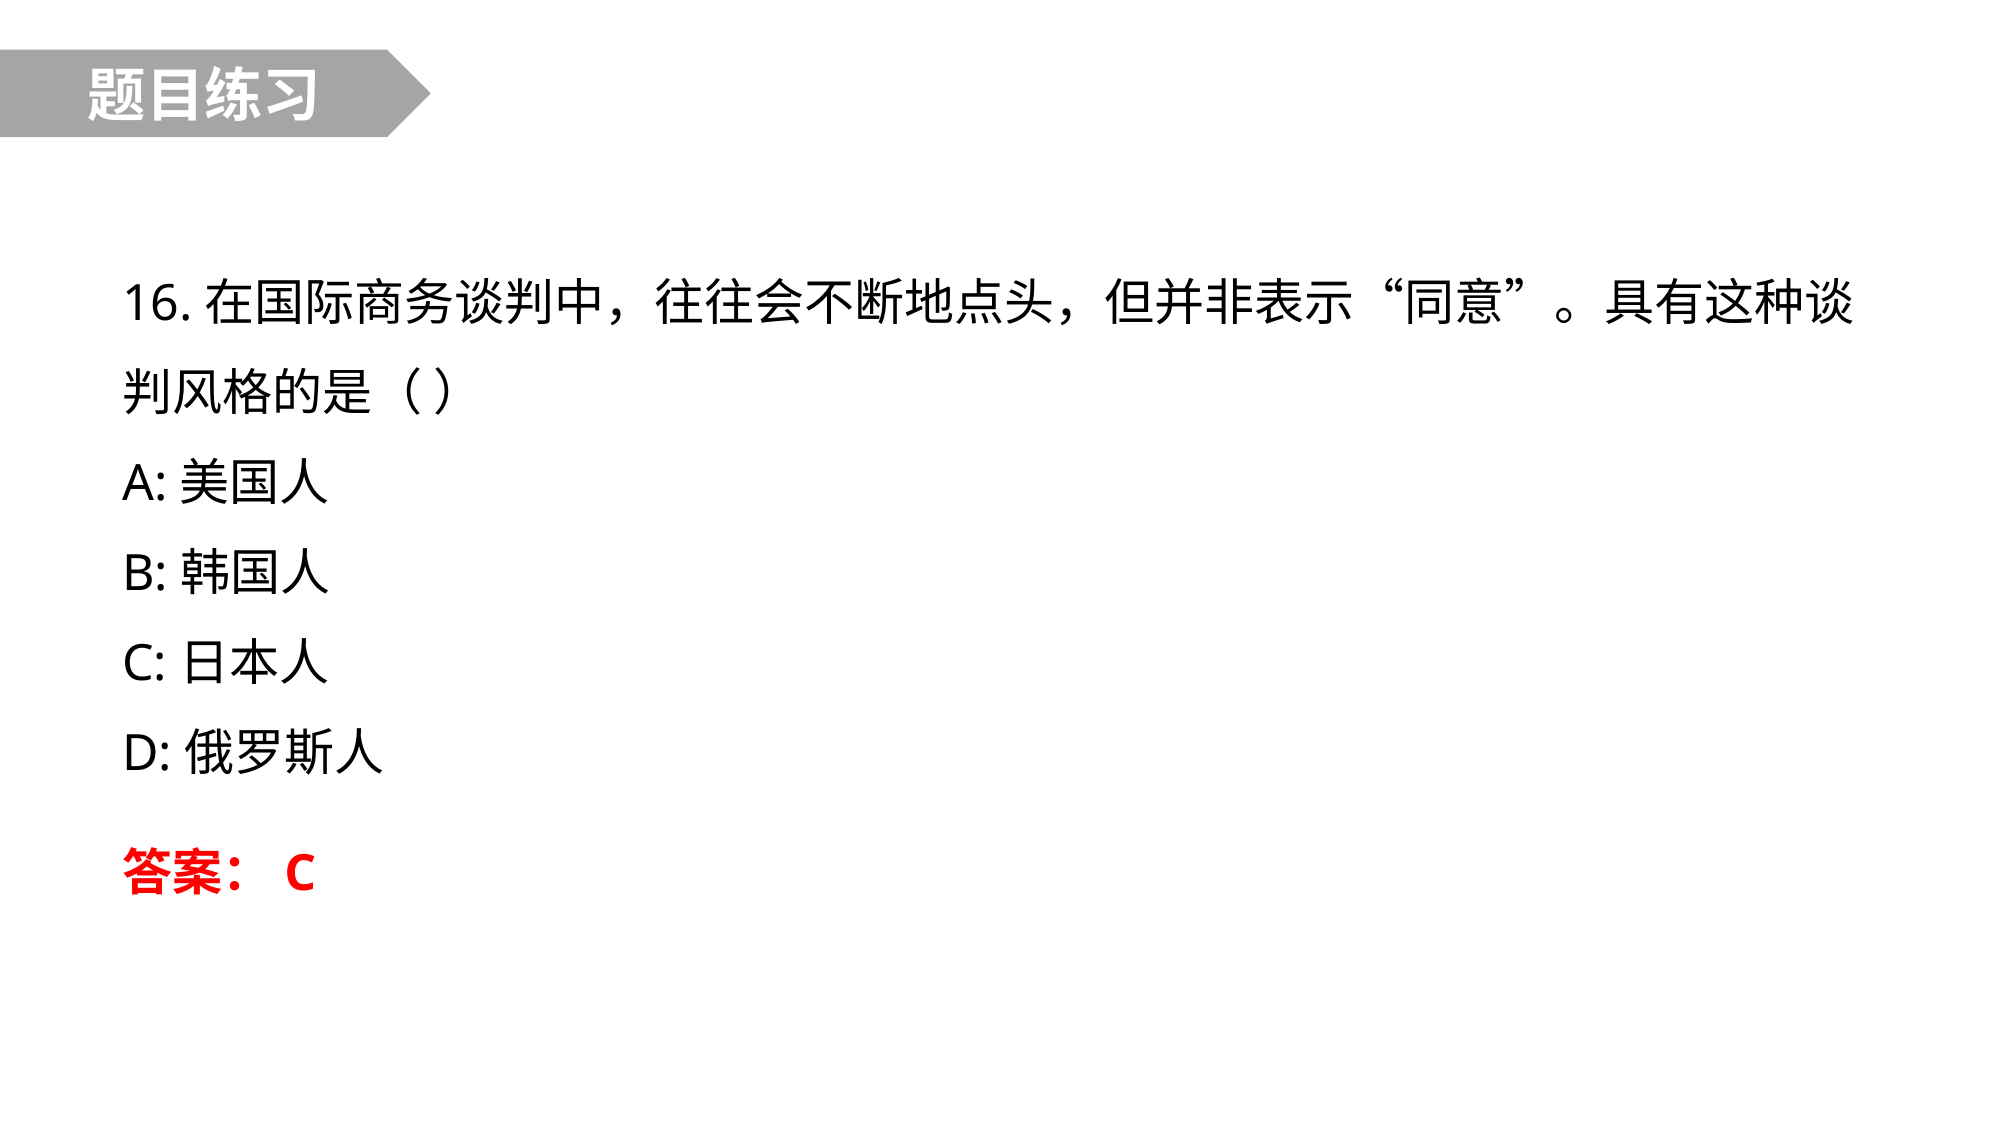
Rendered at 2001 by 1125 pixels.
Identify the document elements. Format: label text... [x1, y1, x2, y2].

text_box 答案：C [107, 803, 1836, 908]
text_box 题目练习 [0, 48, 433, 139]
text_box 16.在国际商务谈判中，往往会不断地点头，但并非表示“同意”。具有这种谈判风格的是（ ） A:美国人 B:韩国人 C:日本人 D:俄罗斯人 [107, 232, 1908, 788]
